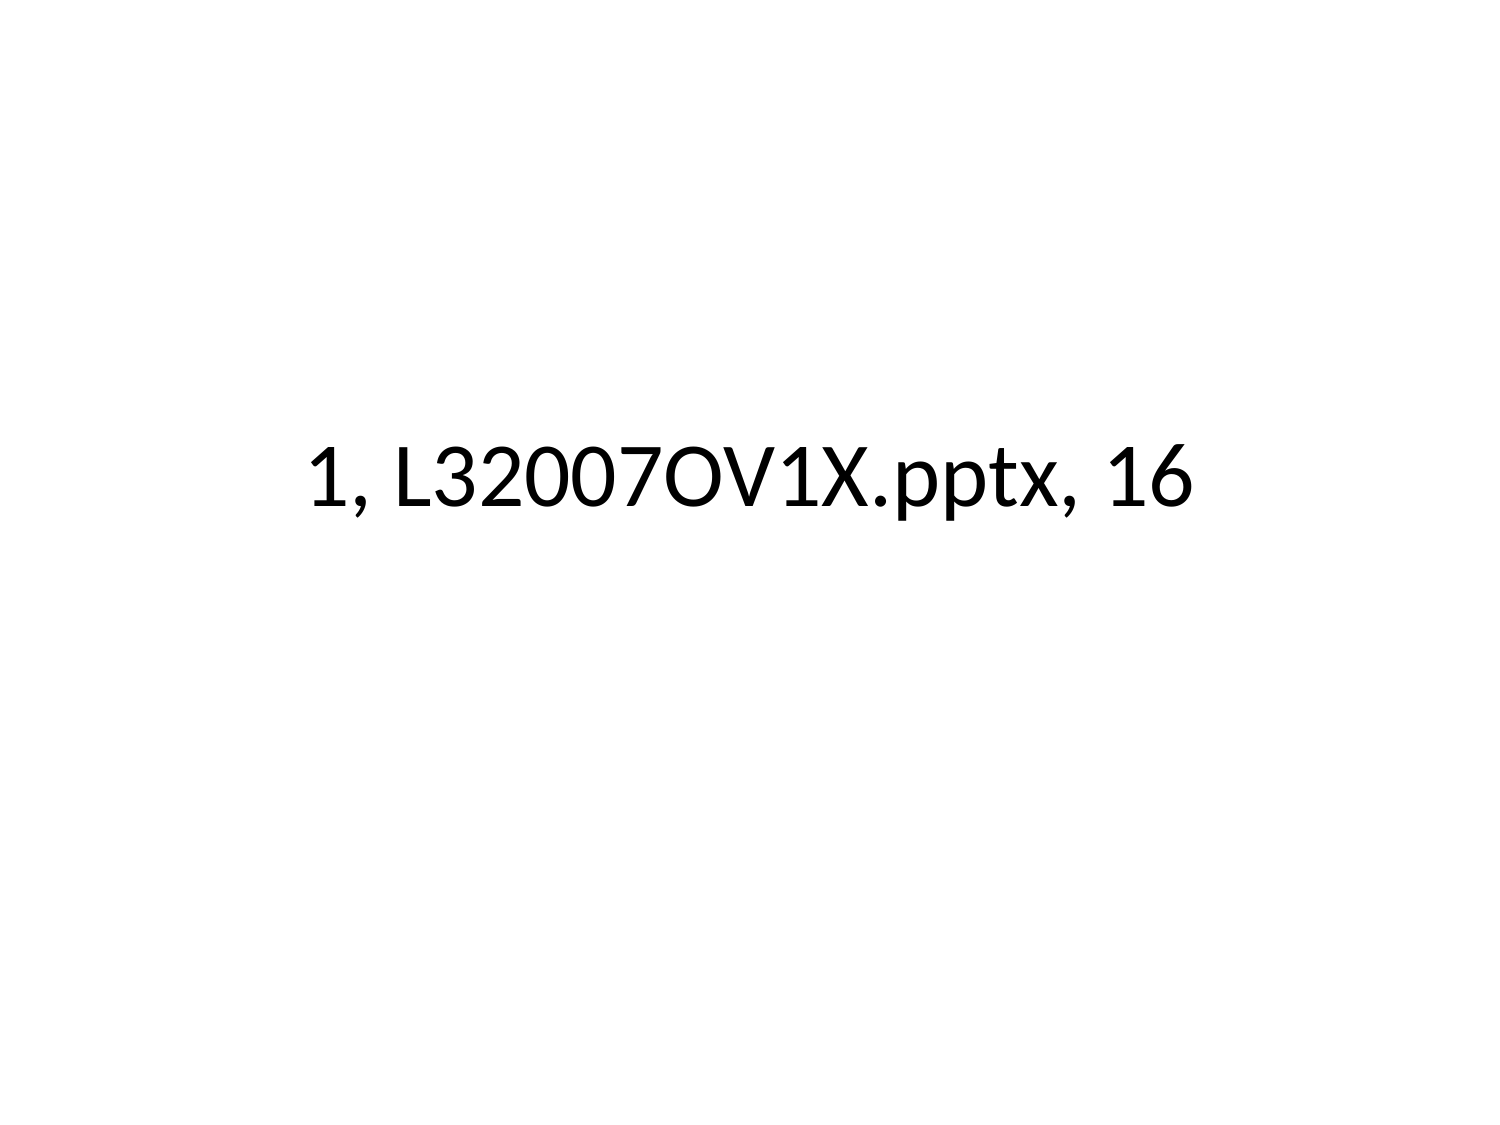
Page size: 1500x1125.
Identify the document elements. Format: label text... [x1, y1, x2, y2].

title 1, L32007OV1X.pptx, 16 [112, 349, 1388, 591]
